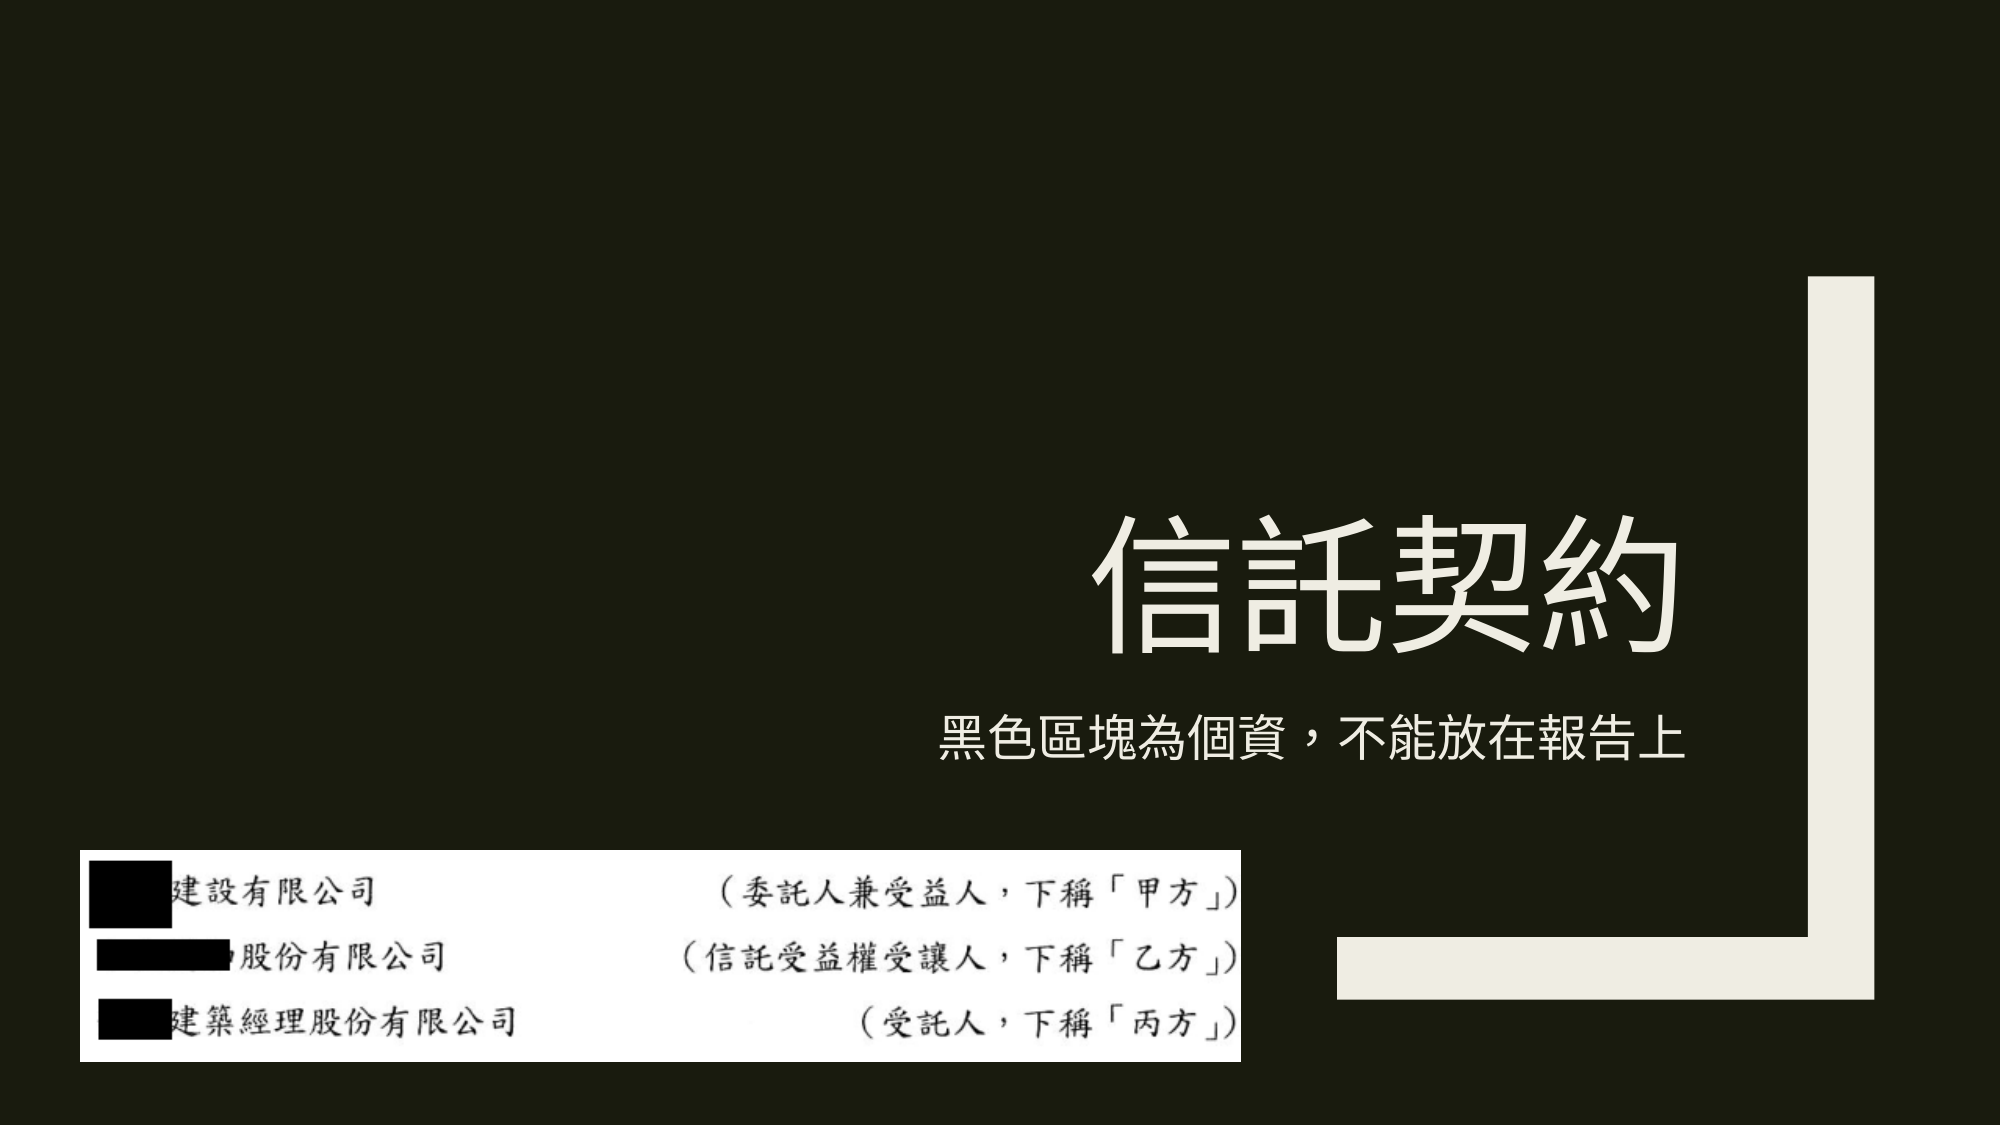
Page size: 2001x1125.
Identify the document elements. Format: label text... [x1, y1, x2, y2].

title 信託契約 [125, 213, 1703, 682]
picture [80, 850, 1241, 1062]
list 黑色區塊為個資，不能放在報告上 [125, 691, 1703, 880]
